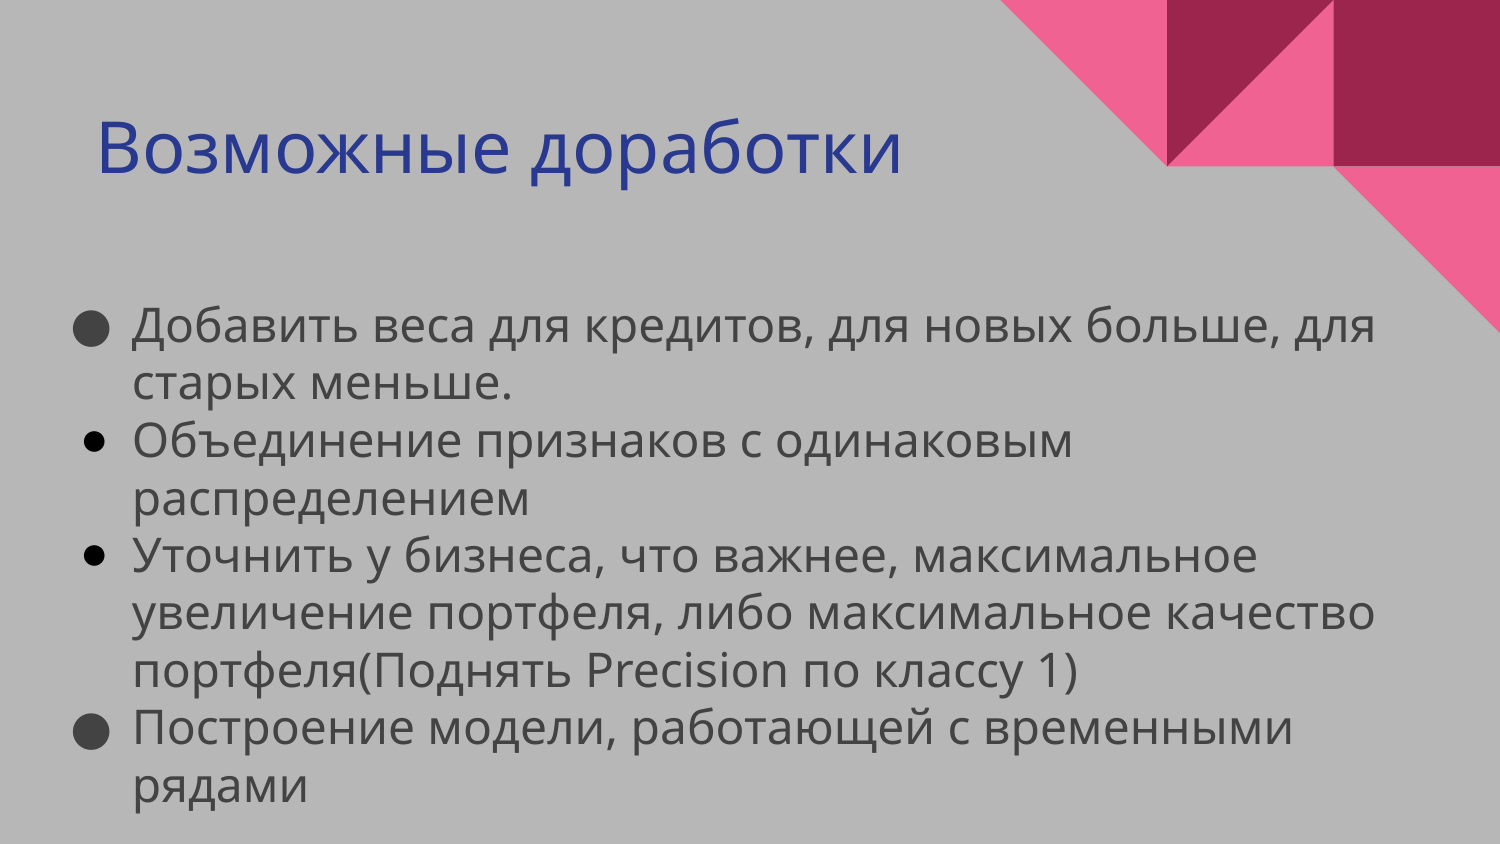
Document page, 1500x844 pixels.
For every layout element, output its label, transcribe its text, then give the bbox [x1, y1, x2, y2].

title Возможные доработки [80, 86, 1193, 203]
text_box Добавить веса для кредитов, для новых больше, для старых меньше. Объединение признаков с одинаковым распределением Уточнить у бизнеса, что важнее, максимальное увеличение портфеля, либо максимальное качество портфеля(Поднять Precision по классу 1) Построение модели, работающей с временными рядами [41, 279, 1452, 770]
